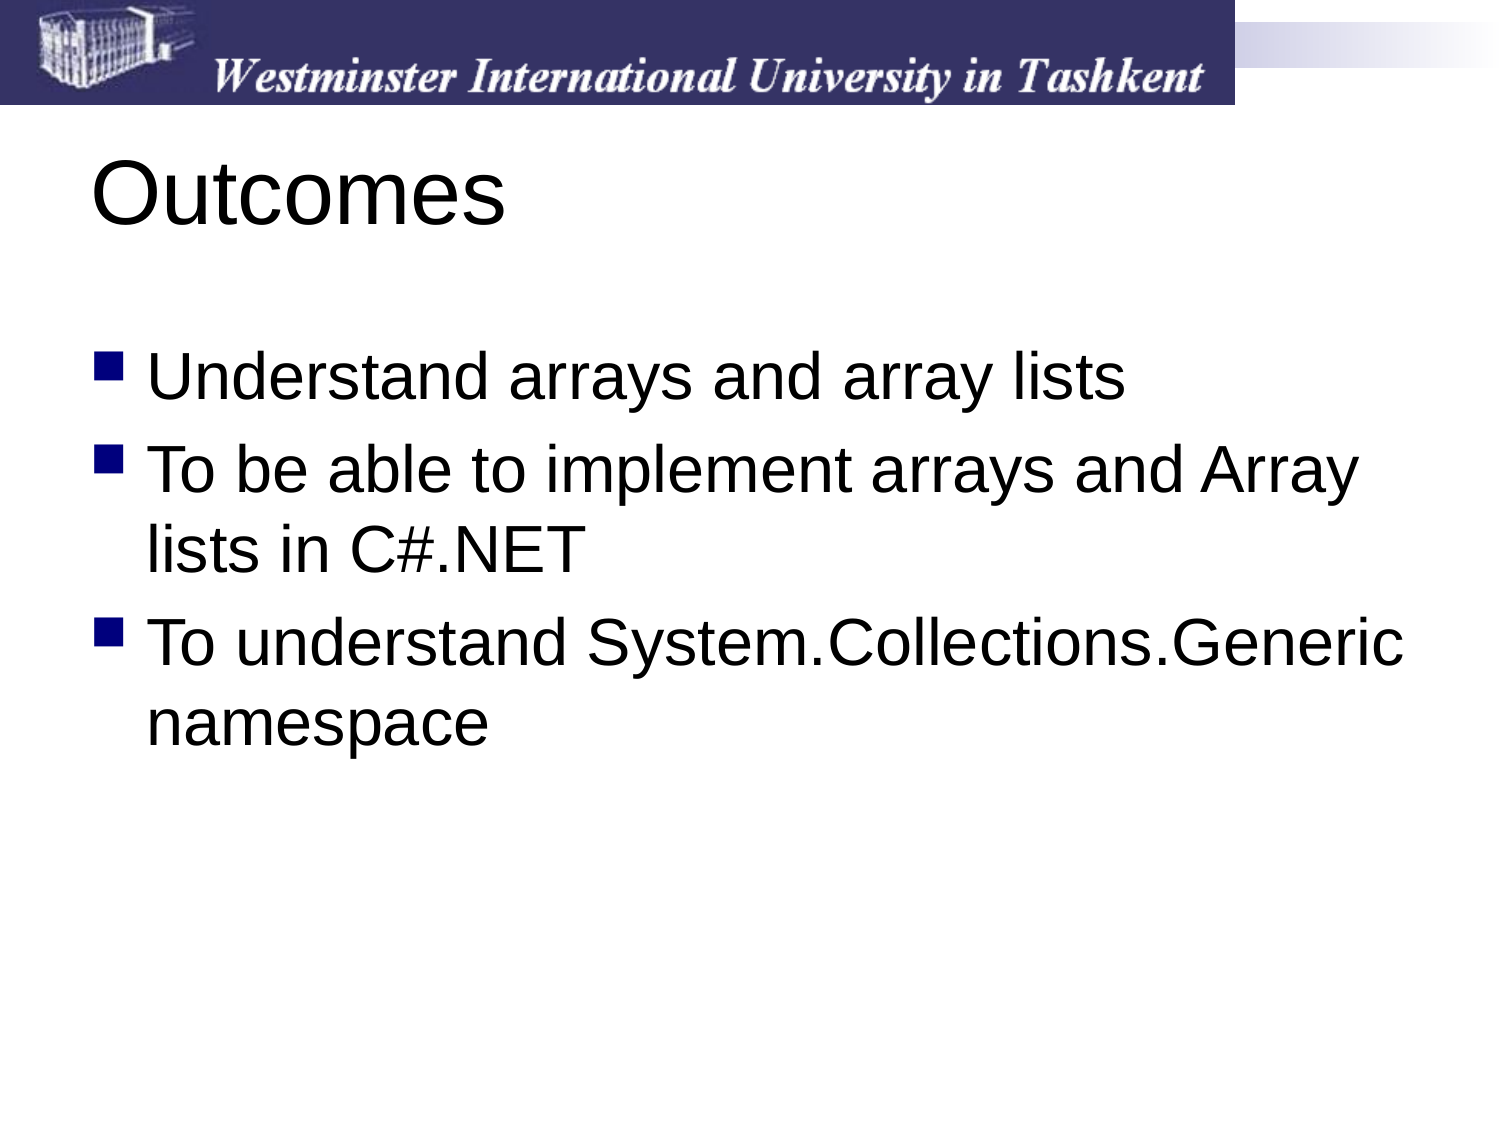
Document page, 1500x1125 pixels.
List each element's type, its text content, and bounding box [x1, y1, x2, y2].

picture [0, 0, 1235, 105]
list Understand arrays and array lists To be able to implement arrays and Array lists in C#.NET To understand System.Collections.Generic namespace [75, 324, 1463, 988]
title Outcomes [75, 75, 1425, 300]
